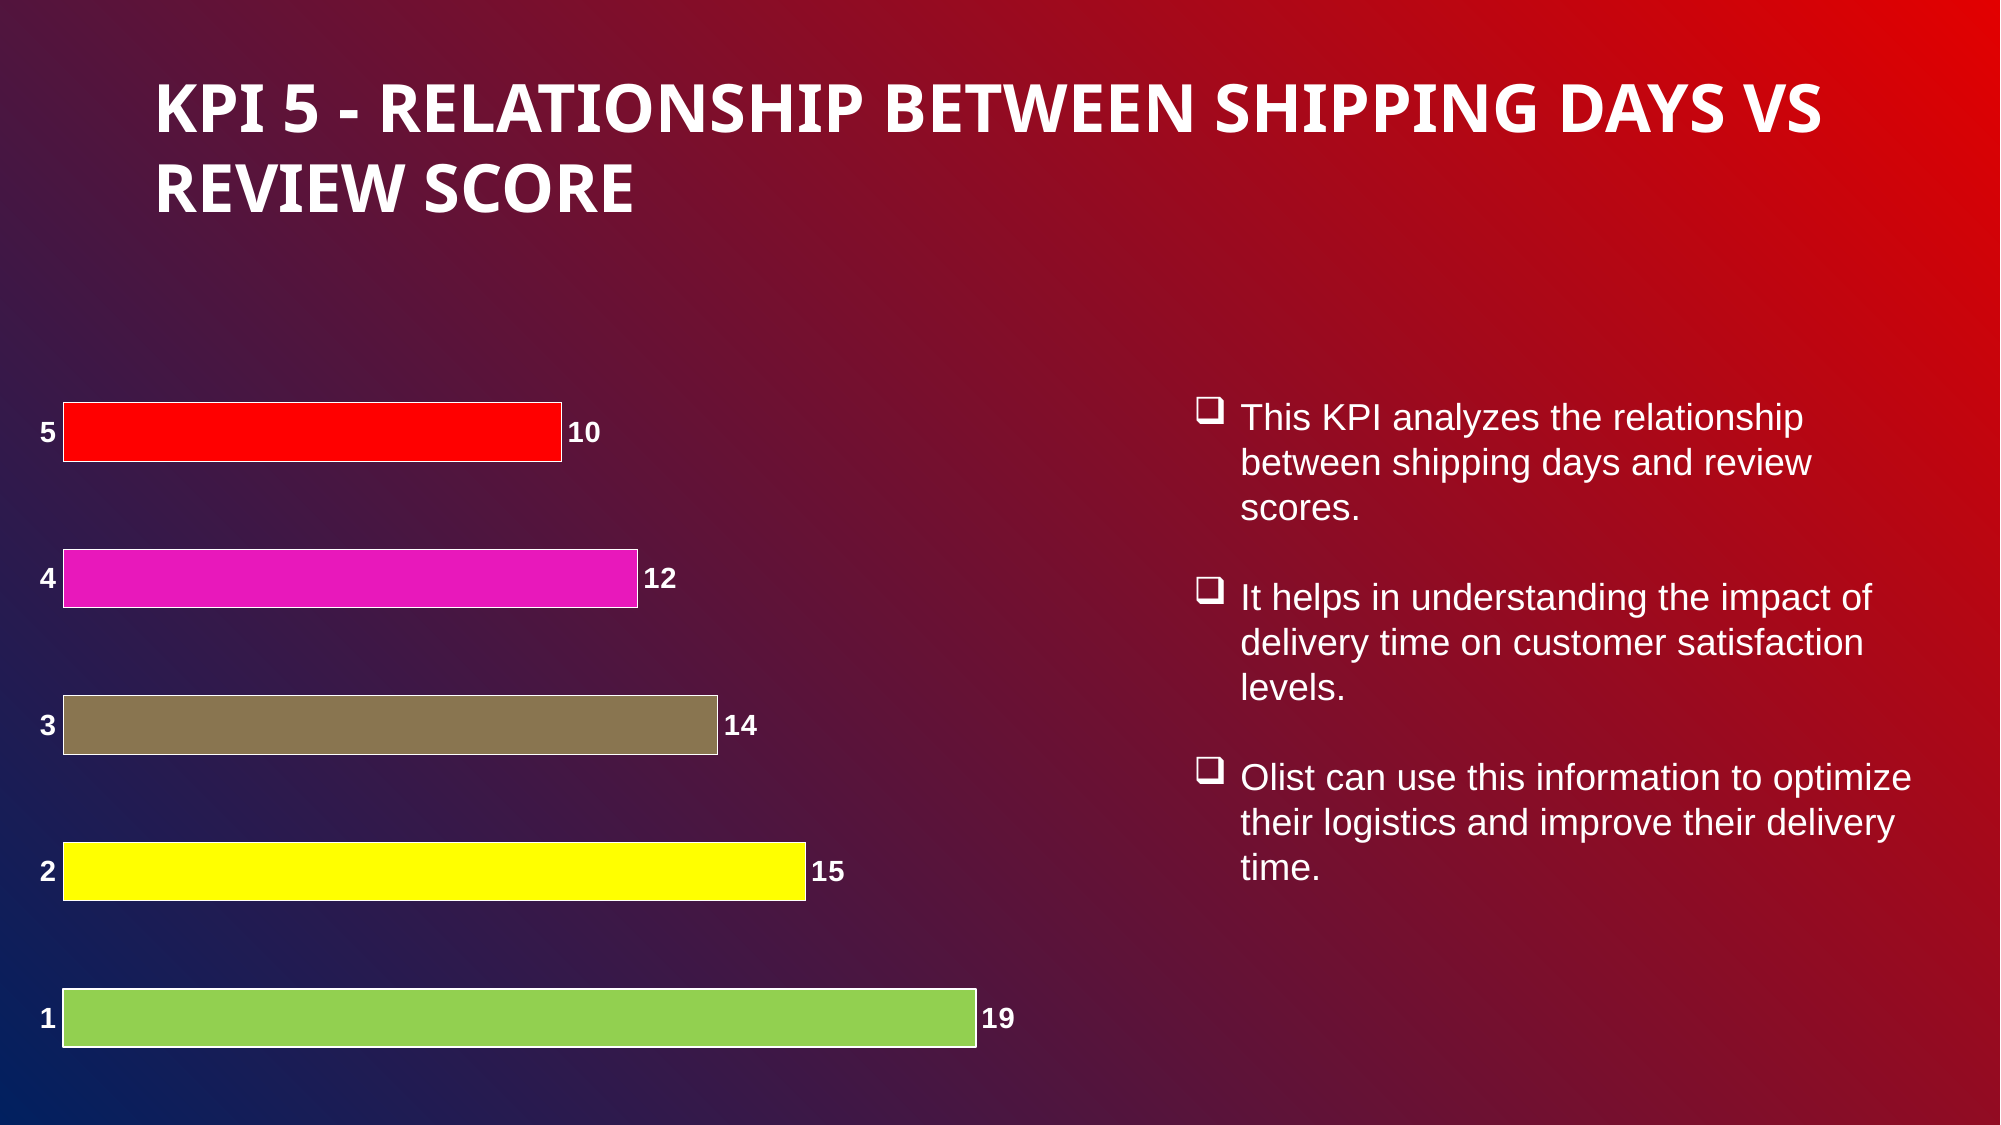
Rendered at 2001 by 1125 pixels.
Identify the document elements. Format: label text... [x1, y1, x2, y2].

text_box KPI 5 - RELATIONSHIP BETWEEN SHIPPING DAYS VS REVIEW SCORE [139, 58, 1892, 279]
chart [12, 299, 1088, 1125]
text_box This KPI analyzes the relationship between shipping days and review scores. It helps in understanding the impact of delivery time on customer satisfaction levels. Olist can use this information to optimize their logistics and improve their delivery time. [1178, 385, 1930, 1084]
